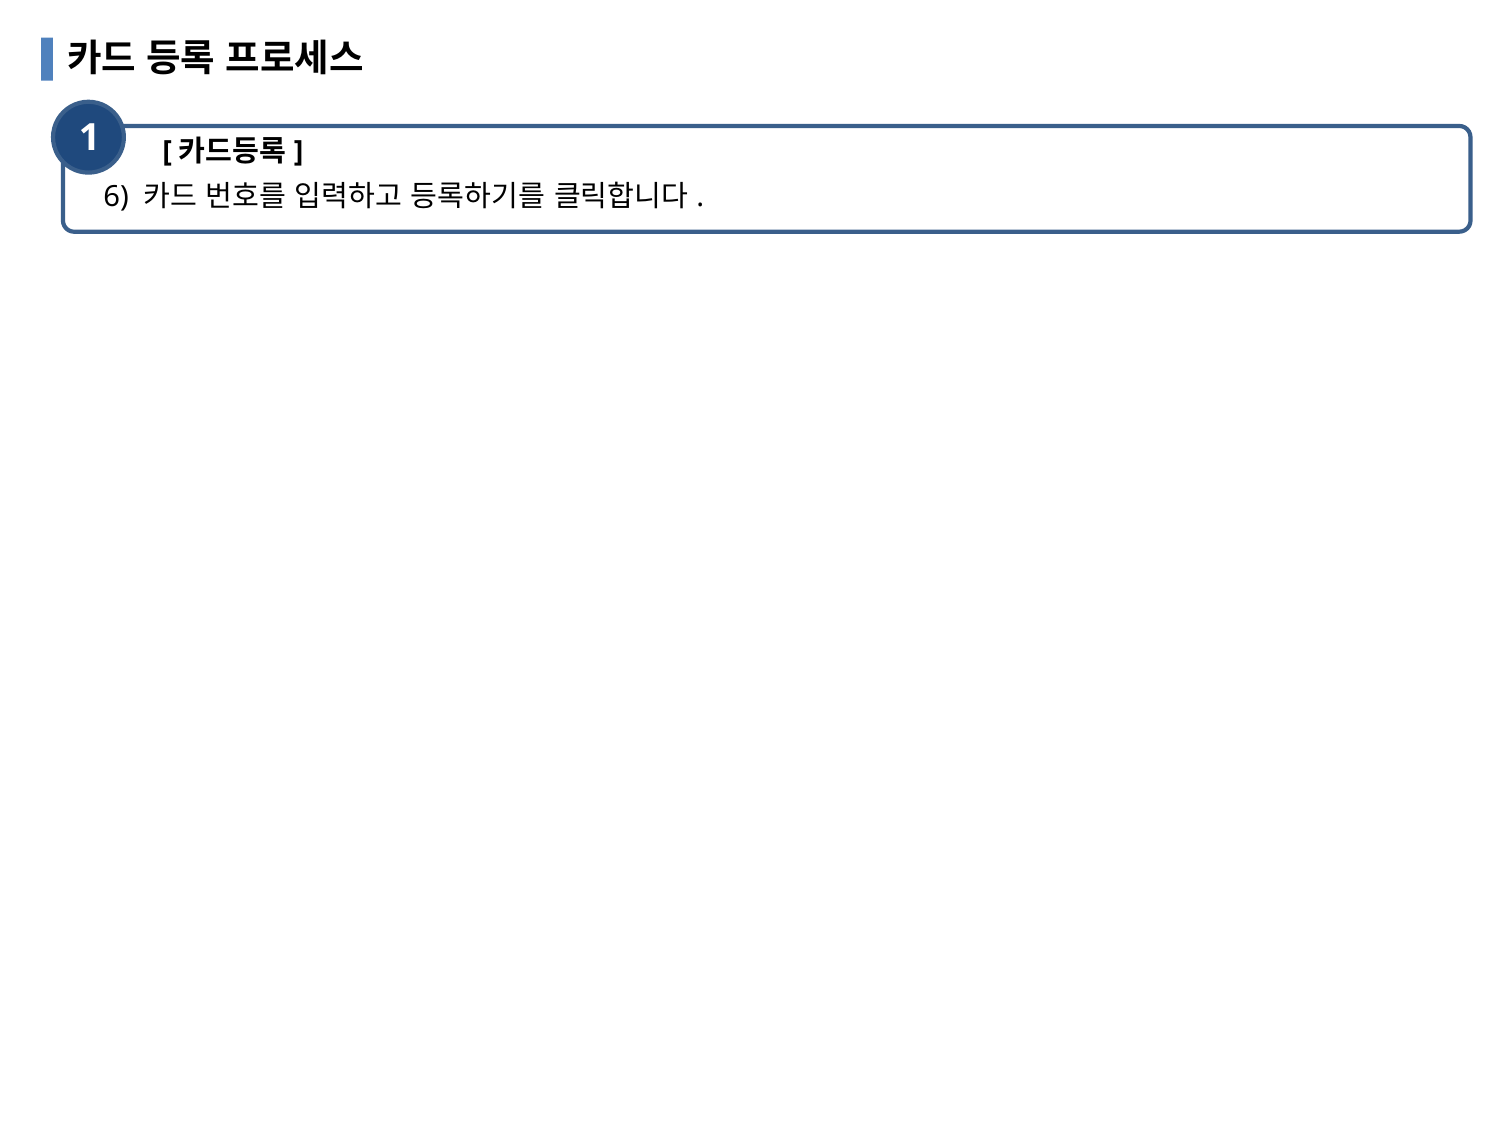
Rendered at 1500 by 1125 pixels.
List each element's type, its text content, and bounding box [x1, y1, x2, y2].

text_box 6) 카드 번호를 입력하고 등록하기를 클릭합니다. [88, 169, 1459, 220]
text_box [52, 101, 125, 173]
text_box [39, 36, 52, 83]
text_box [60, 123, 1473, 234]
text_box 카드 등록 프로세스 [52, 26, 449, 86]
text_box [카드등록] [147, 125, 538, 176]
